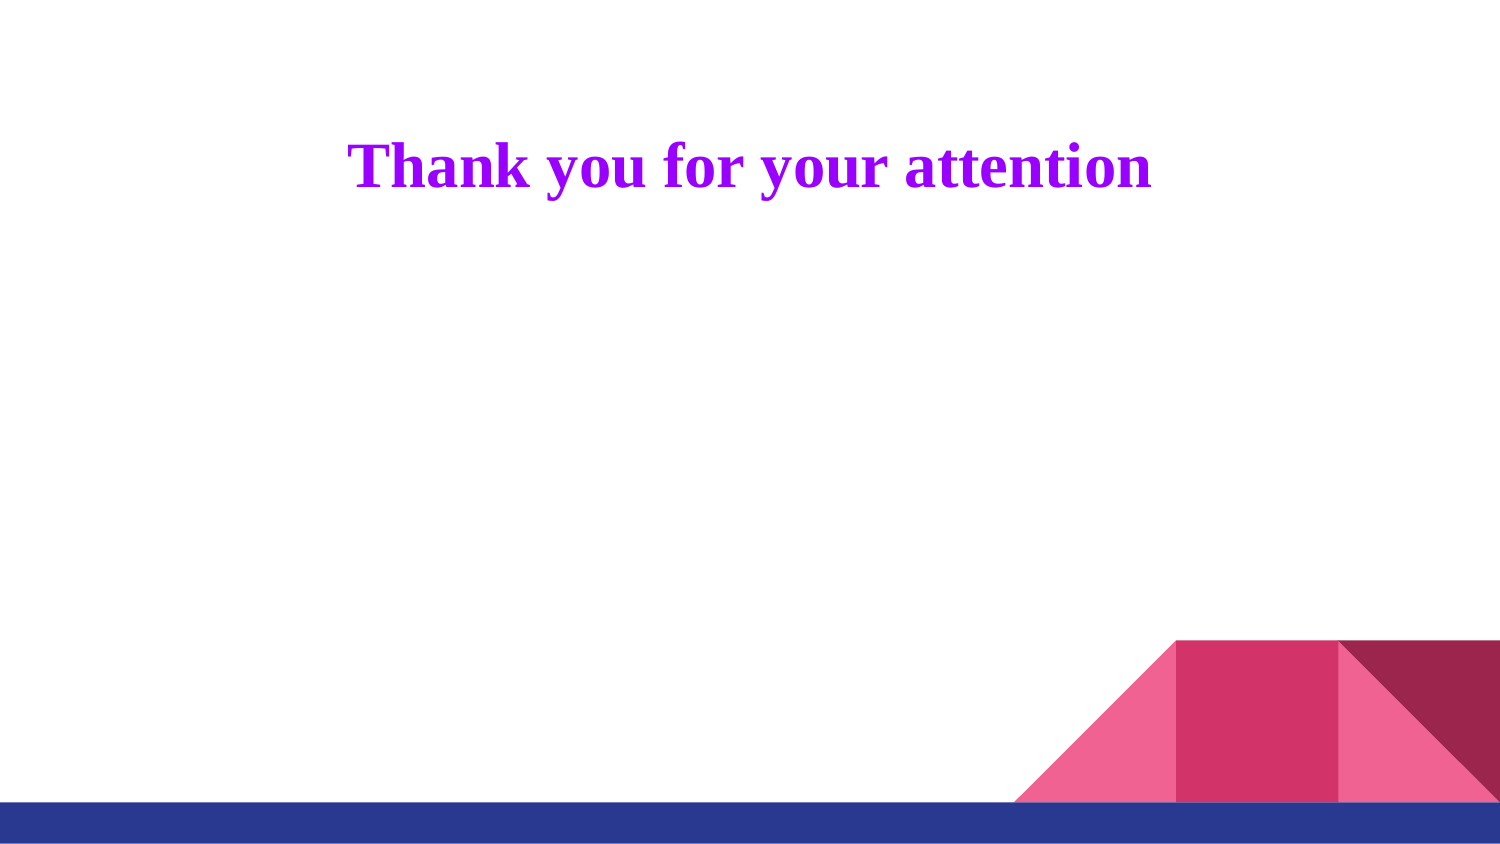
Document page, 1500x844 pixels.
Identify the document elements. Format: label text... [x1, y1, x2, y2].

title Thank you for your attention [51, 108, 1449, 208]
